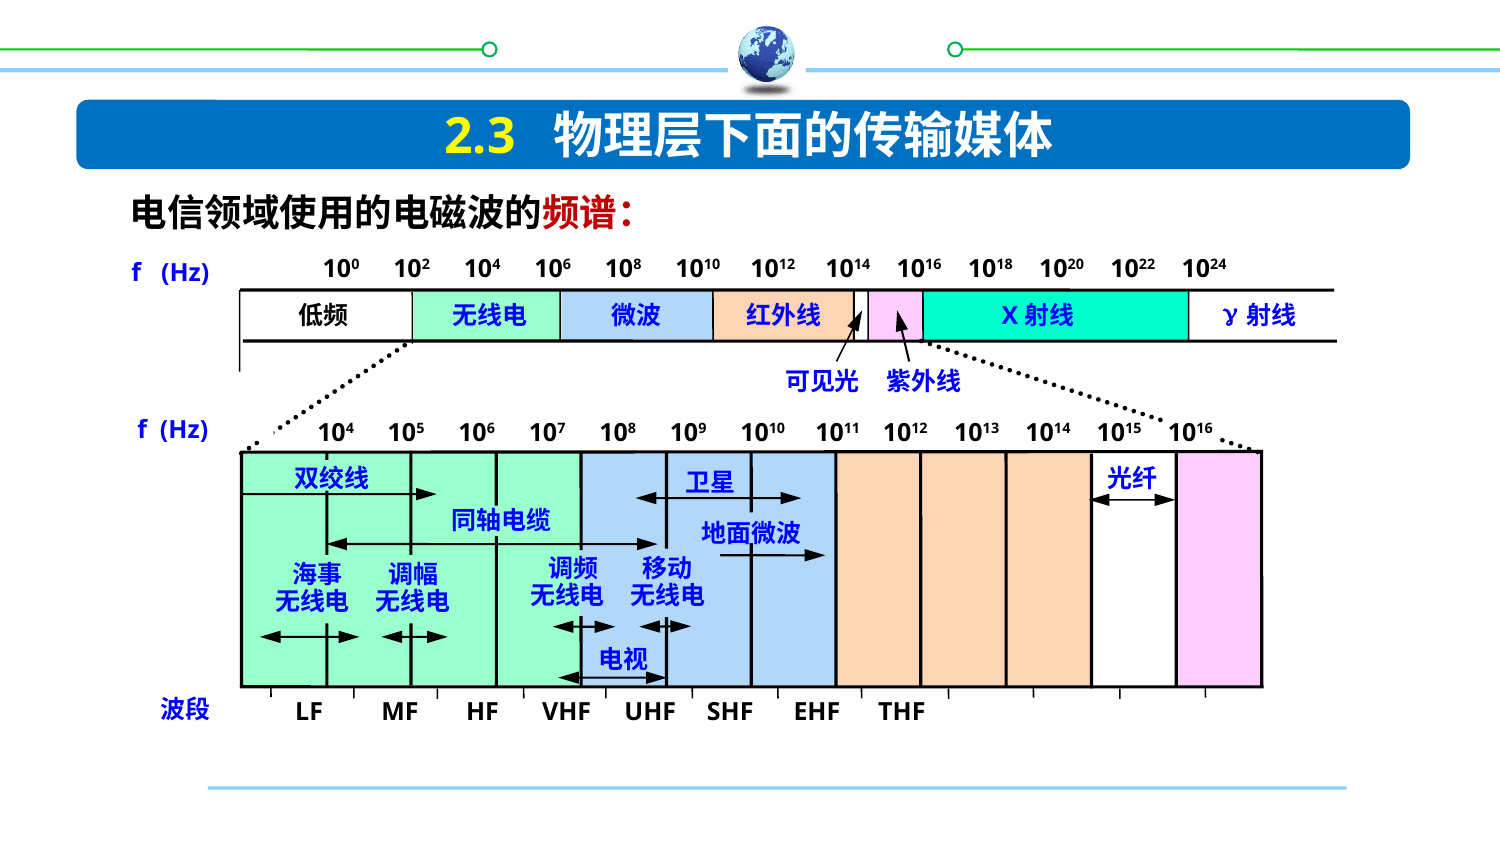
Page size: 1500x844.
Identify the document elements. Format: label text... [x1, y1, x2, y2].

picture [736, 24, 796, 99]
text_box 电信领域使用的电磁波的频谱： [114, 169, 1346, 241]
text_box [115, 244, 1338, 734]
list 2.3 物理层下面的传输媒体 [204, 106, 1293, 161]
